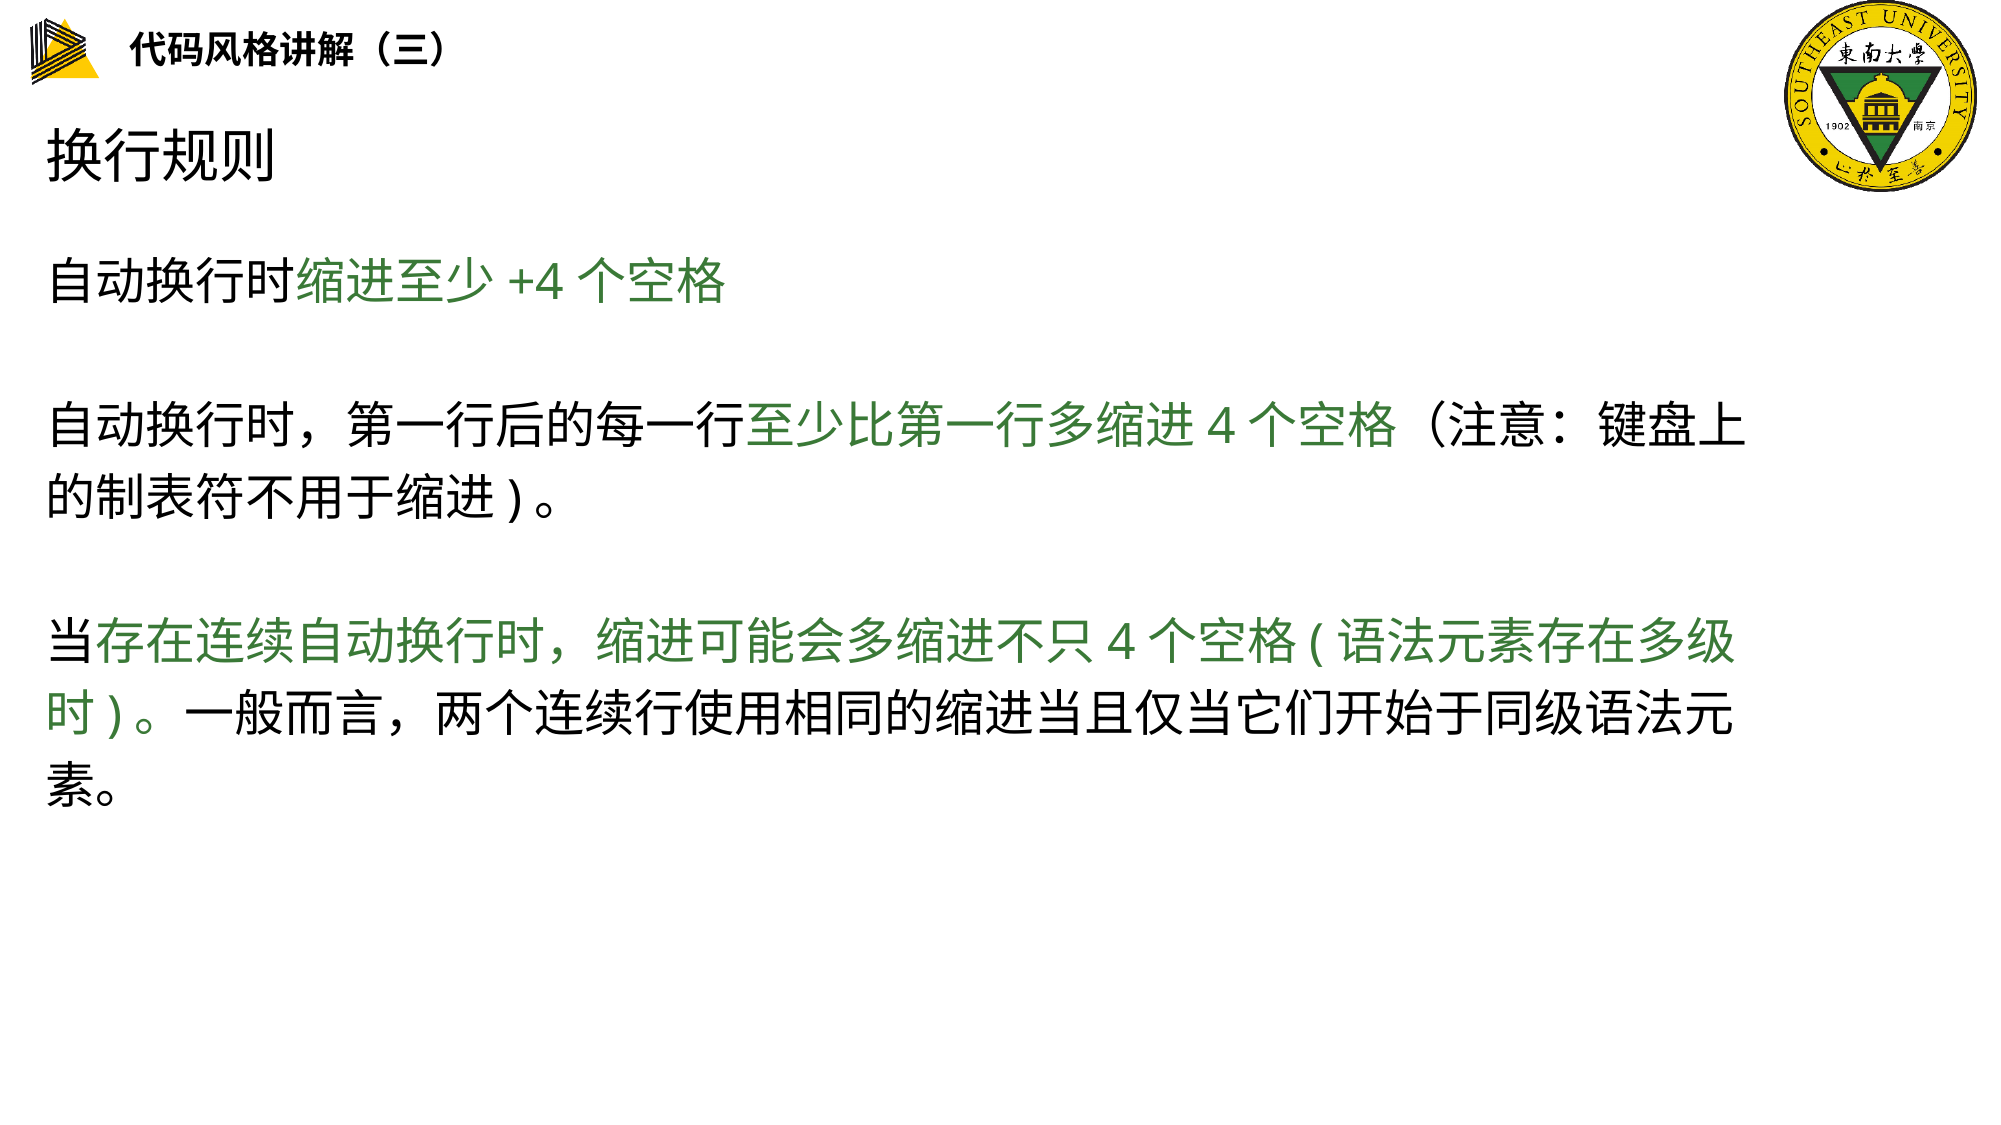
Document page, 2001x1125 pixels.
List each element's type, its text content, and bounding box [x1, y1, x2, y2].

text_box 换行规则 [30, 111, 1785, 197]
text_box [30, 18, 484, 85]
text_box 自动换行时缩进至少+4个空格 自动换行时，第一行后的每一行至少比第一行多缩进4个空格（注意：键盘上的制表符不用于缩进)。 当存在连续自动换行时，缩进可能会多缩进不只4个空格(语法元素存在多级时)。一般而言，两个连续行使用相同的缩进当且仅当它们开始于同级语法元素。 [30, 230, 1785, 1037]
picture [1784, 0, 1977, 192]
